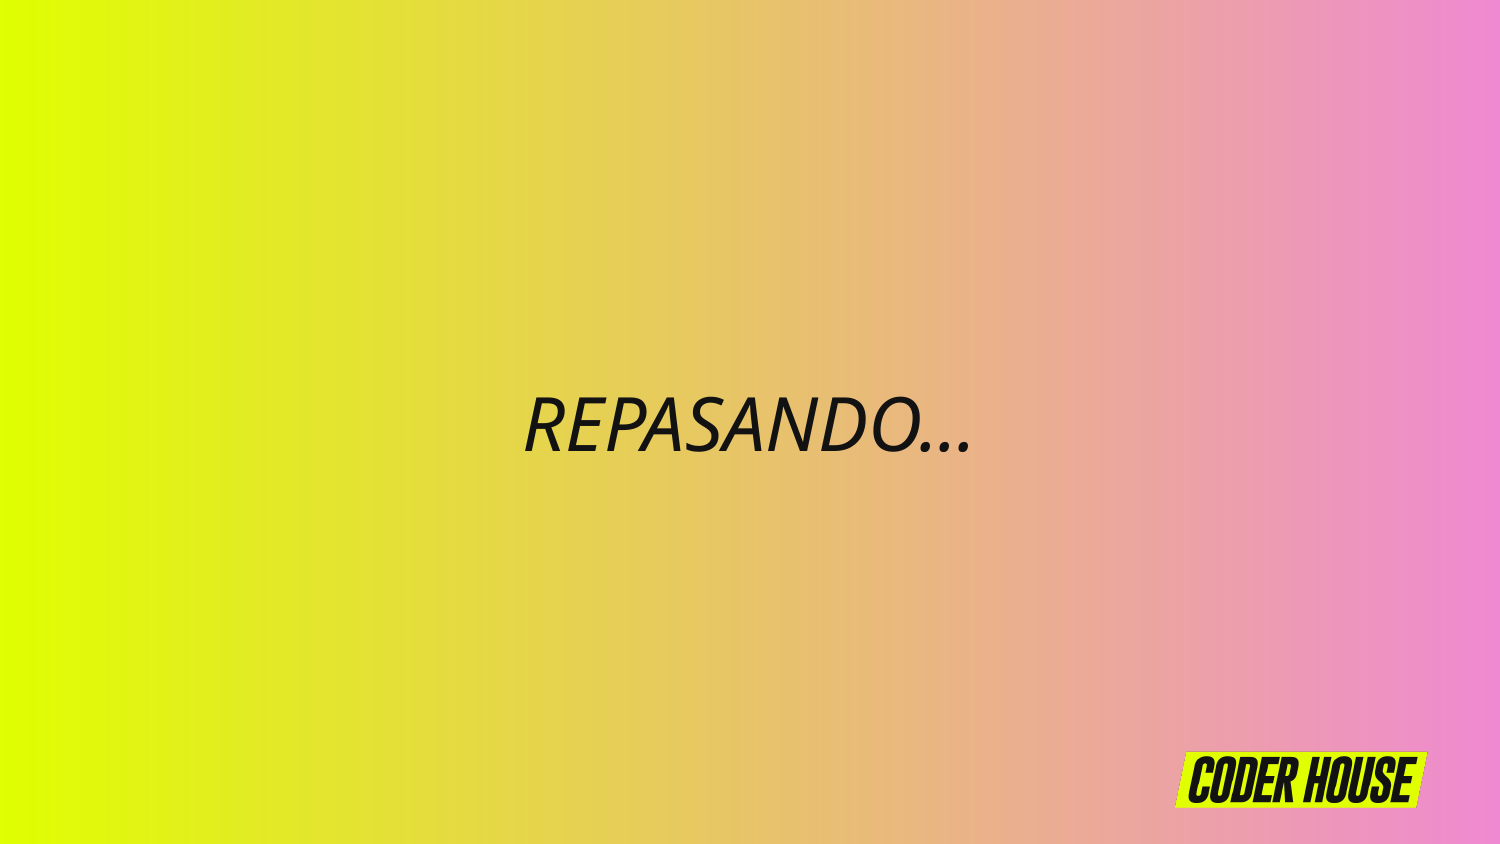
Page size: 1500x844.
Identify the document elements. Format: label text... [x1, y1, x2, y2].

text_box REPASANDO... [229, 340, 1271, 503]
picture [1027, 661, 1500, 844]
